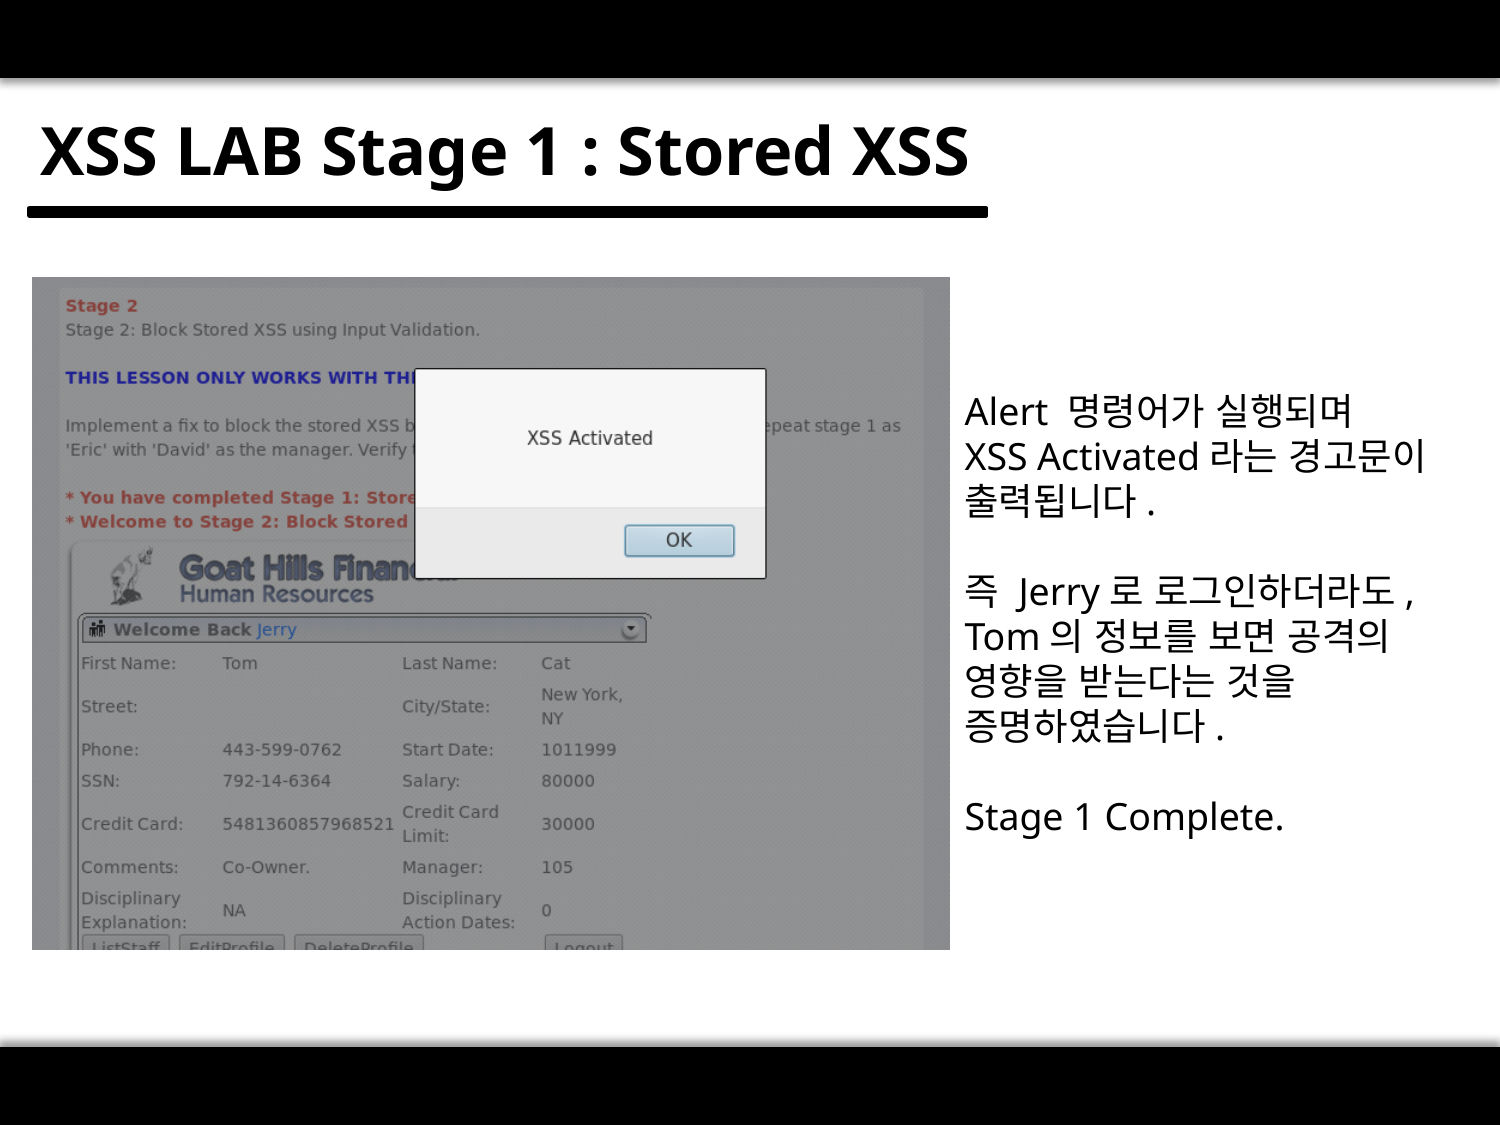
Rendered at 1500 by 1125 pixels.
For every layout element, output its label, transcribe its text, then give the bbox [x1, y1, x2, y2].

text_box [0, 0, 1500, 78]
text_box [0, 1047, 1500, 1125]
text_box Alert 명령어가 실행되며 XSS Activated라는 경고문이 출력됩니다. 즉 Jerry로 로그인하더라도, Tom의 정보를 보면 공격의 영향을 받는다는 것을 증명하였습니다. Stage 1 Complete. [954, 381, 1471, 846]
picture [32, 277, 950, 950]
text_box [27, 206, 988, 218]
text_box XSS LAB Stage 1 : Stored XSS [25, 101, 986, 197]
